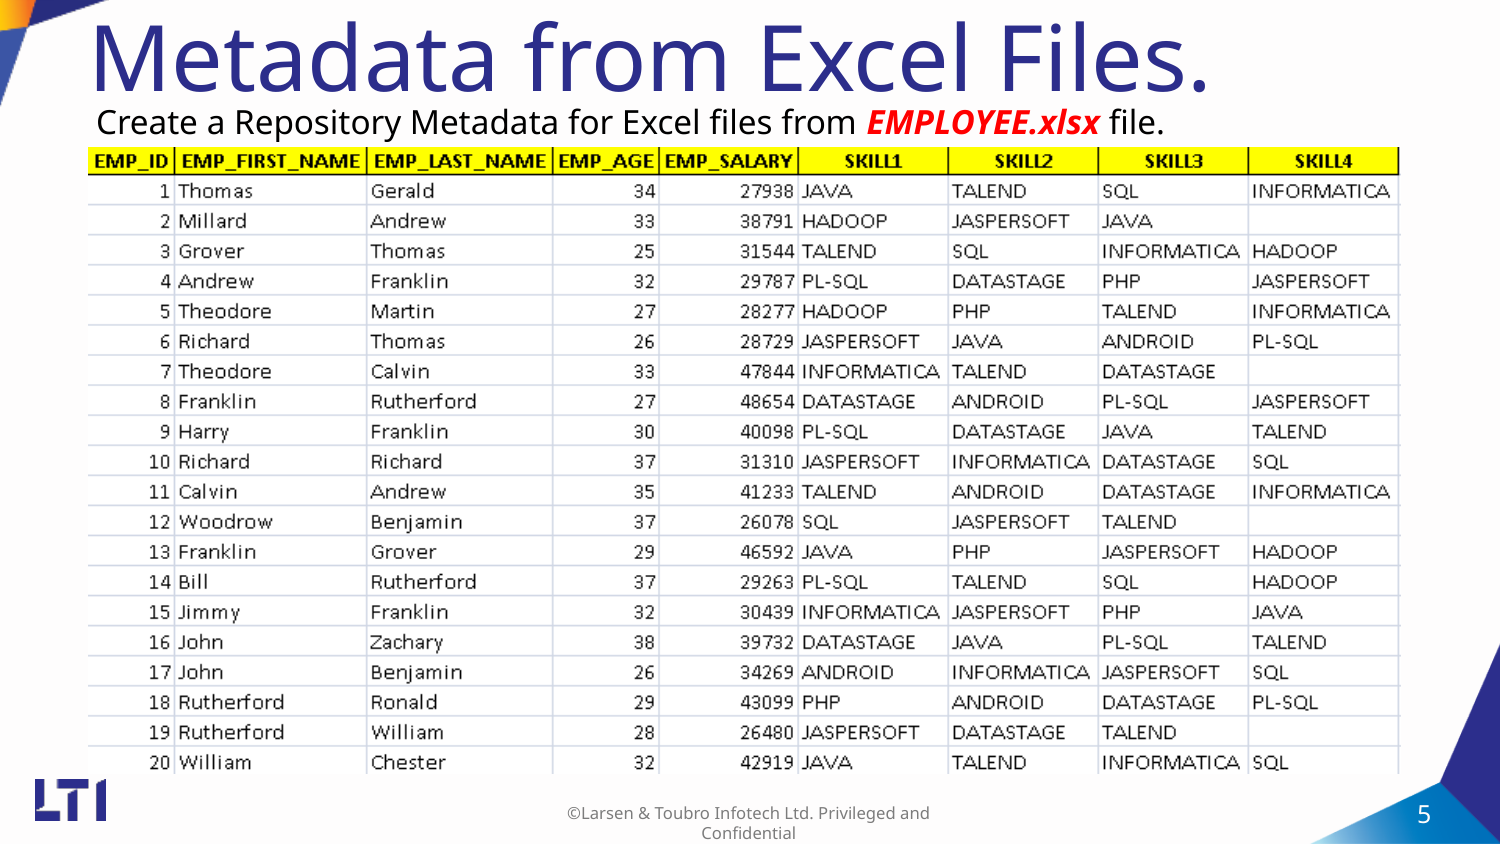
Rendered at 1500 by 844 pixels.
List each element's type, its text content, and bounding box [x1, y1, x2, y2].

list Create a Repository Metadata for Excel files from EMPLOYEE.xlsx file. [69, 100, 1420, 255]
picture [0, 0, 87, 110]
picture [35, 779, 106, 821]
picture [88, 147, 1500, 844]
title Metadata from Excel Files. [87, 0, 1439, 131]
